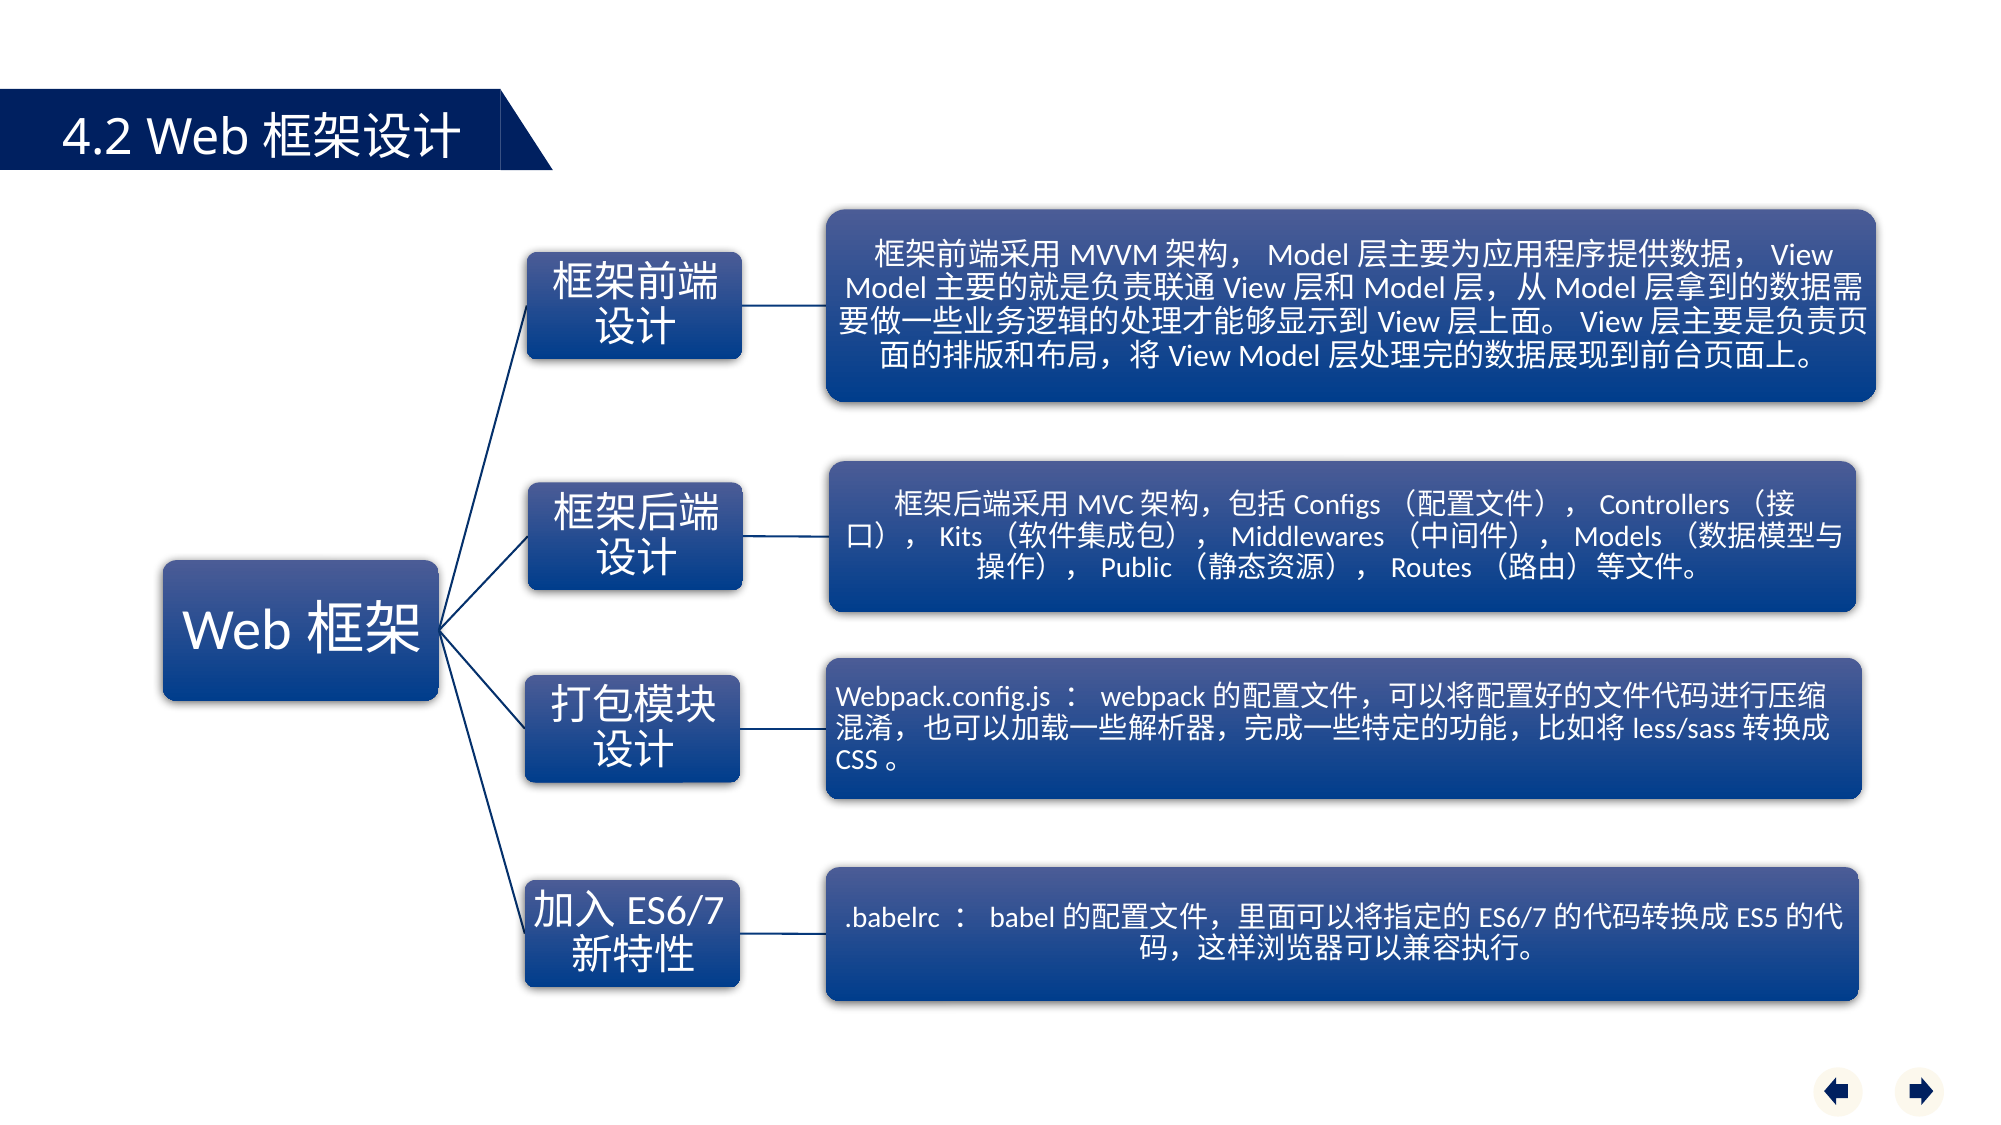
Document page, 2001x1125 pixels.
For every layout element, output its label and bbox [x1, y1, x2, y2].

text_box [1894, 1067, 1944, 1117]
text_box [162, 209, 1877, 1022]
text_box [0, 88, 553, 173]
text_box [1813, 1067, 1863, 1117]
